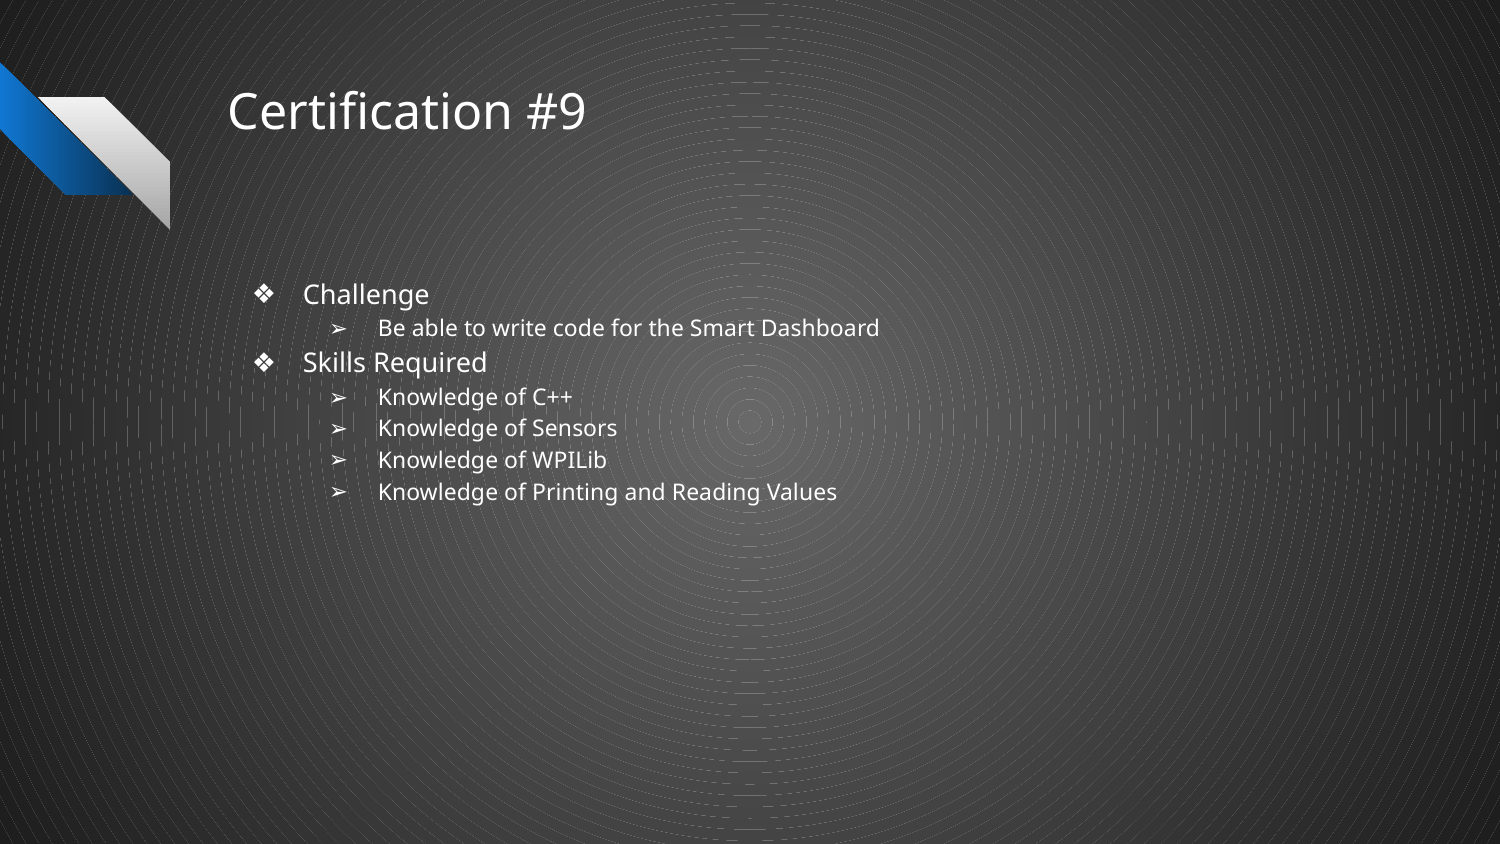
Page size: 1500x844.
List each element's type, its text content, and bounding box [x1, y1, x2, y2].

list Challenge Be able to write code for the Smart Dashboard Skills Required Knowledge of C++ Knowledge of Sensors Knowledge of WPILib Knowledge of Printing and Reading Values [212, 257, 1368, 735]
title Certification #9 [212, 64, 1368, 215]
